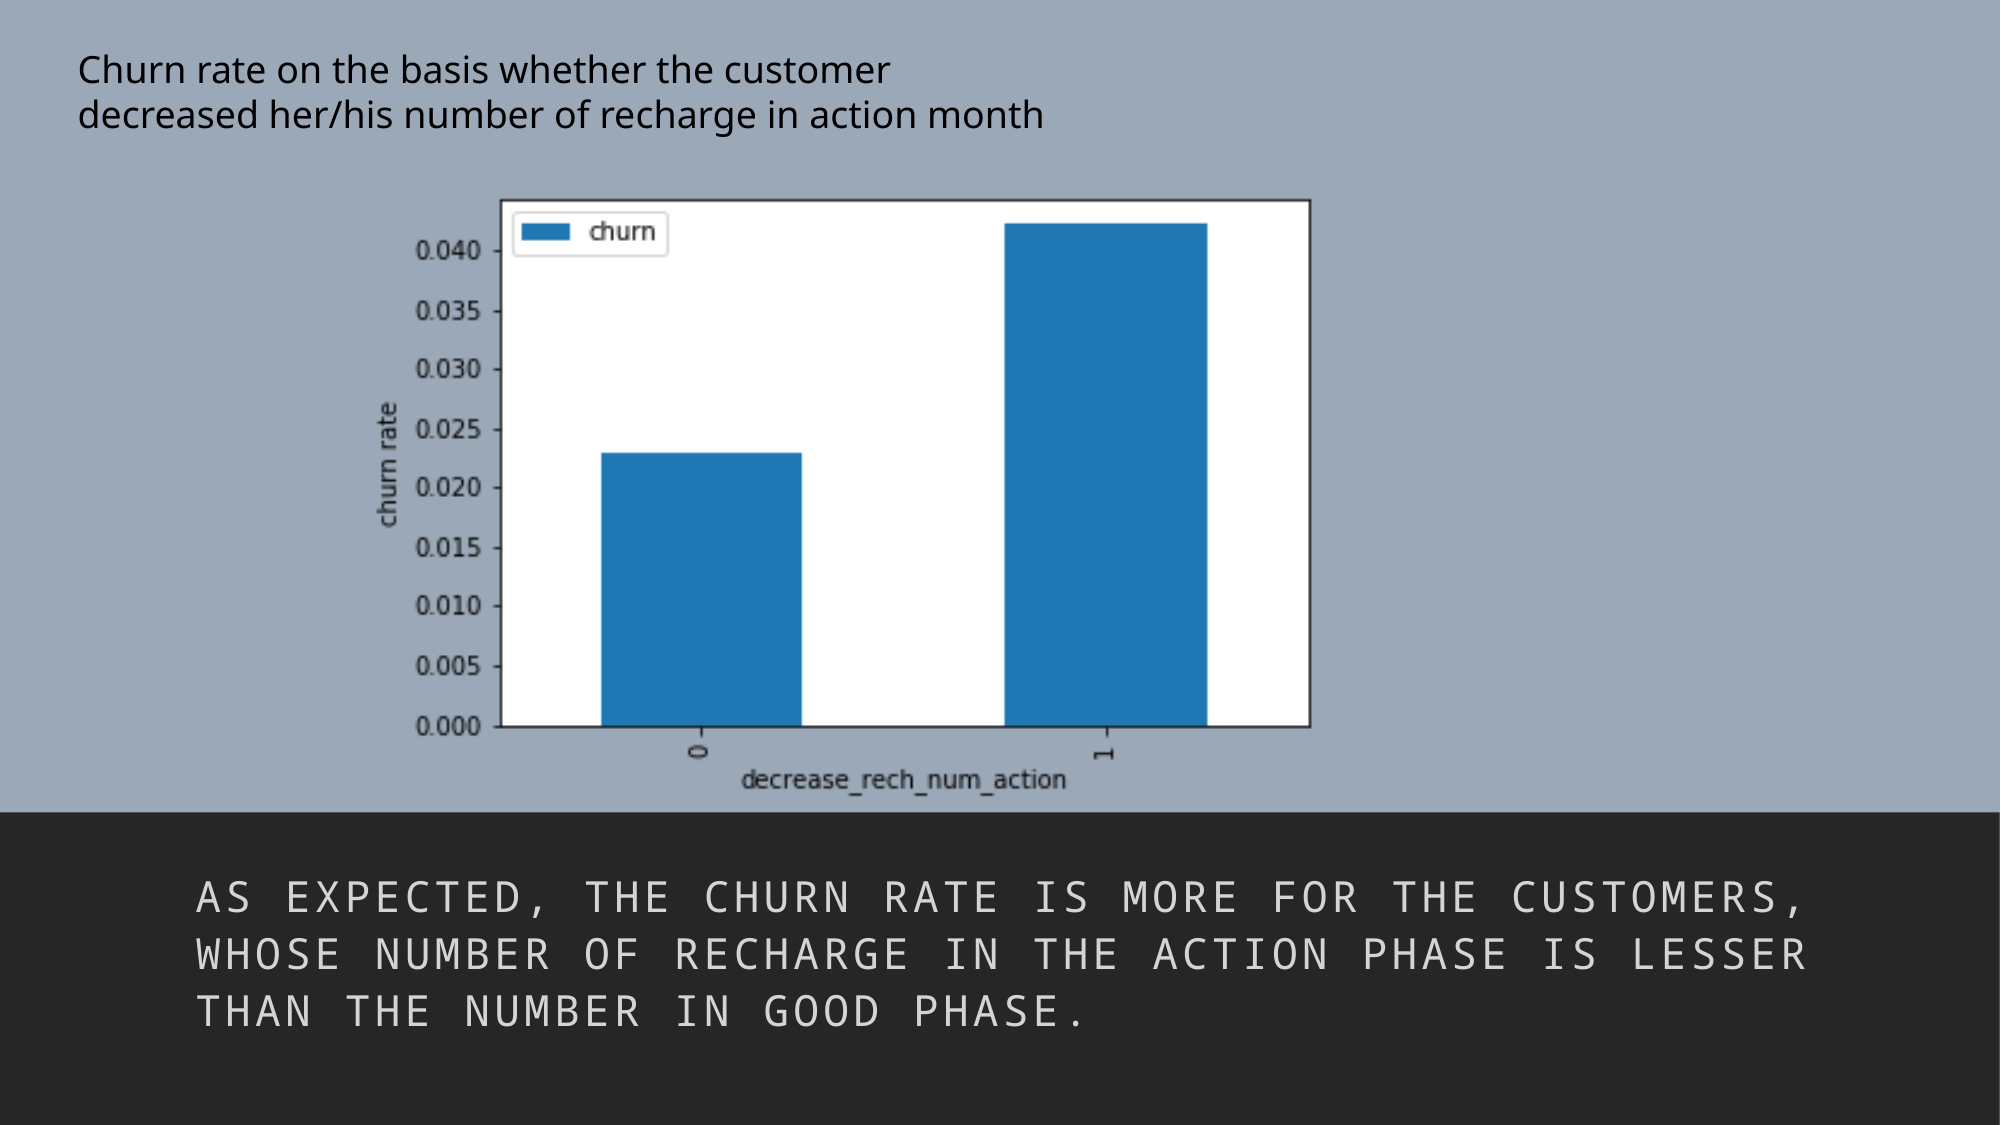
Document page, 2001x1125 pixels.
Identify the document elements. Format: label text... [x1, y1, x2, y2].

subtitle As expected, the churn rate is more for the customers, whose number of recharge in the action phase is lesser than the number in good phase. [180, 857, 1831, 1045]
picture [363, 182, 1325, 811]
text_box [0, 0, 2000, 811]
text_box [0, 811, 2000, 1125]
text_box Churn rate on the basis whether the customer decreased her/his number of recharge in action month [62, 38, 1064, 144]
